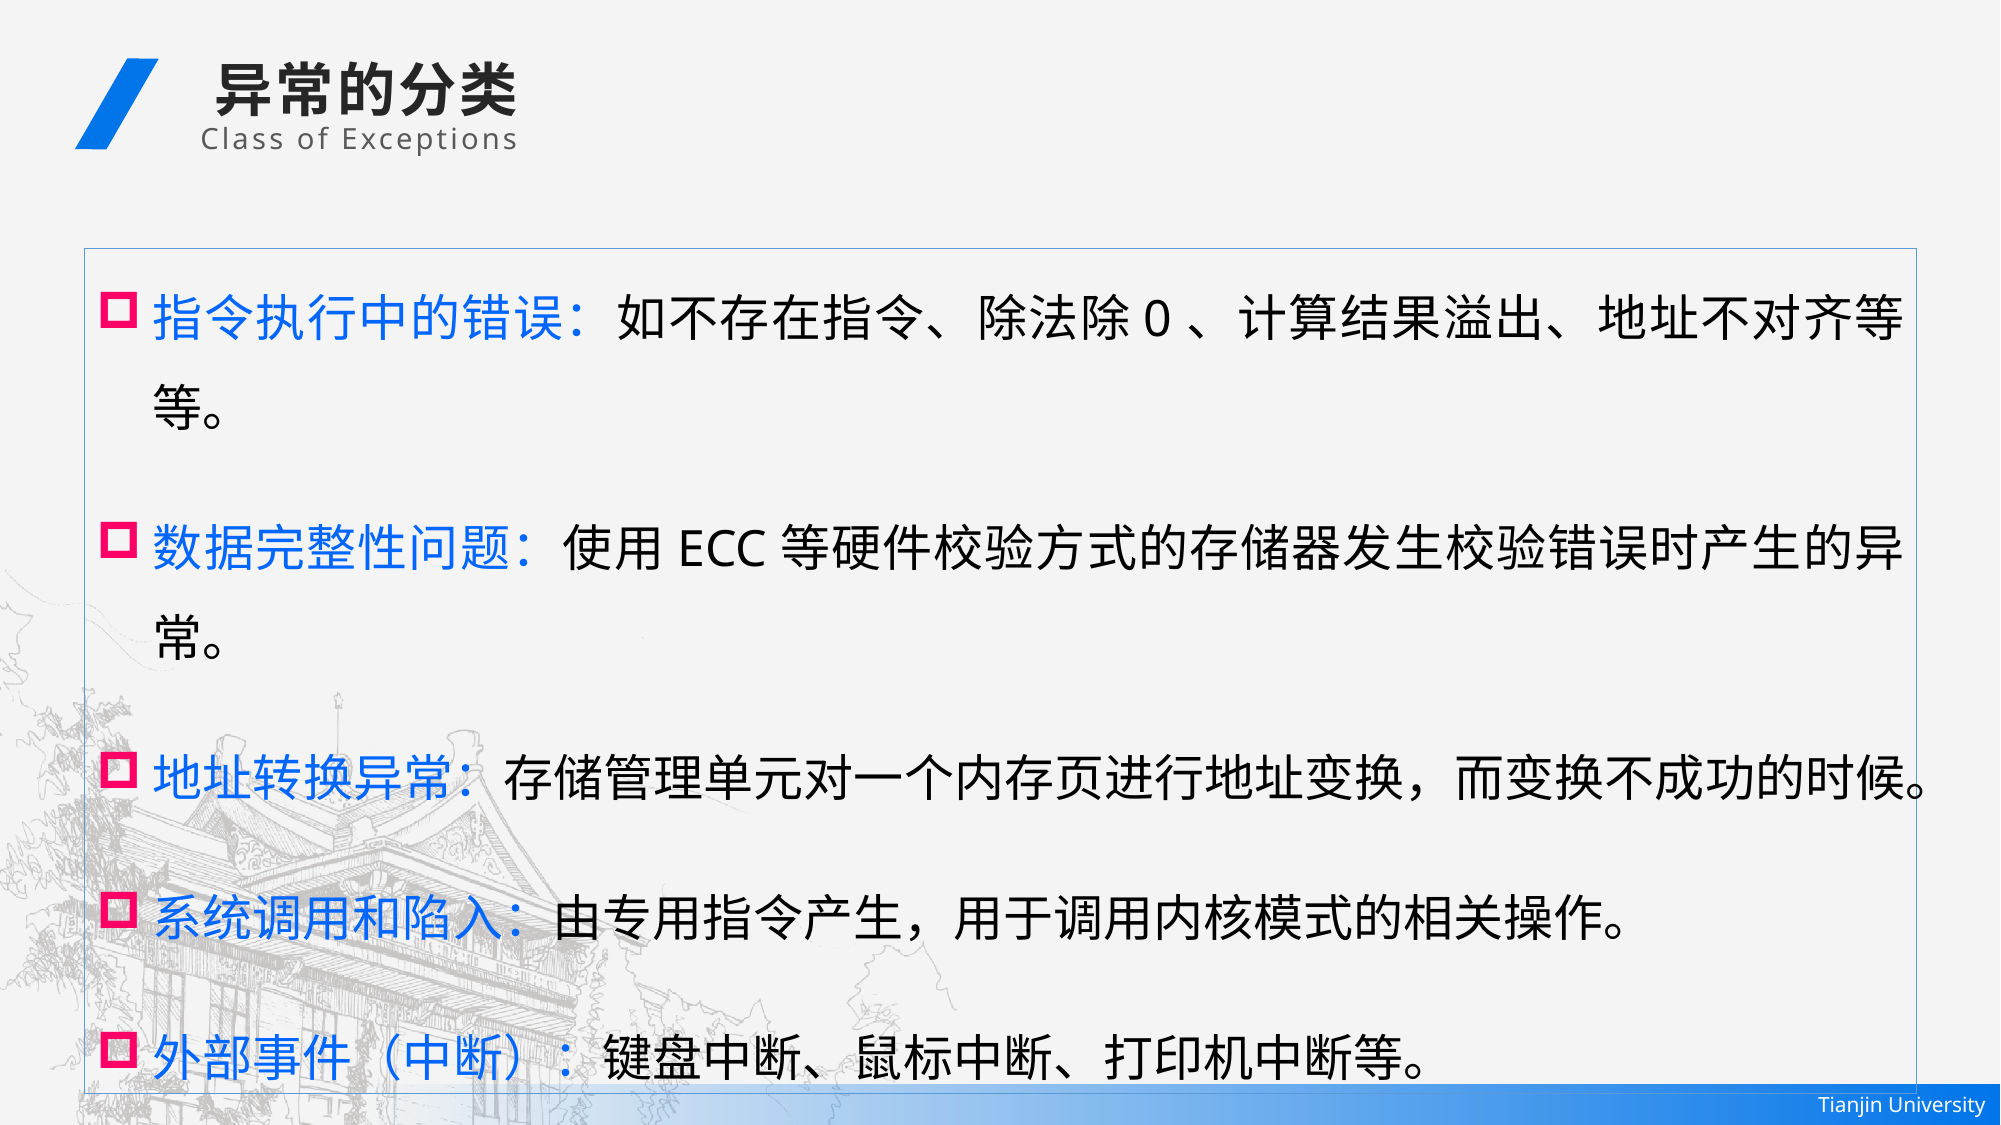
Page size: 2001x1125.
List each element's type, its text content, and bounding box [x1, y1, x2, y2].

text_box 指令执行中的错误：如不存在指令、除法除0、计算结果溢出、地址不对齐等等。 数据完整性问题：使用ECC等硬件校验方式的存储器发生校验错误时产生的异常。 地址转换异常：存储管理单元对一个内存页进行地址变换，而变换不成功的时候。 系统调用和陷入：由专用指令产生，用于调用内核模式的相关操作。 外部事件（中断）：键盘中断、鼠标中断、打印机中断等。 [84, 248, 1917, 1094]
text_box [74, 126, 88, 150]
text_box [88, 45, 630, 164]
